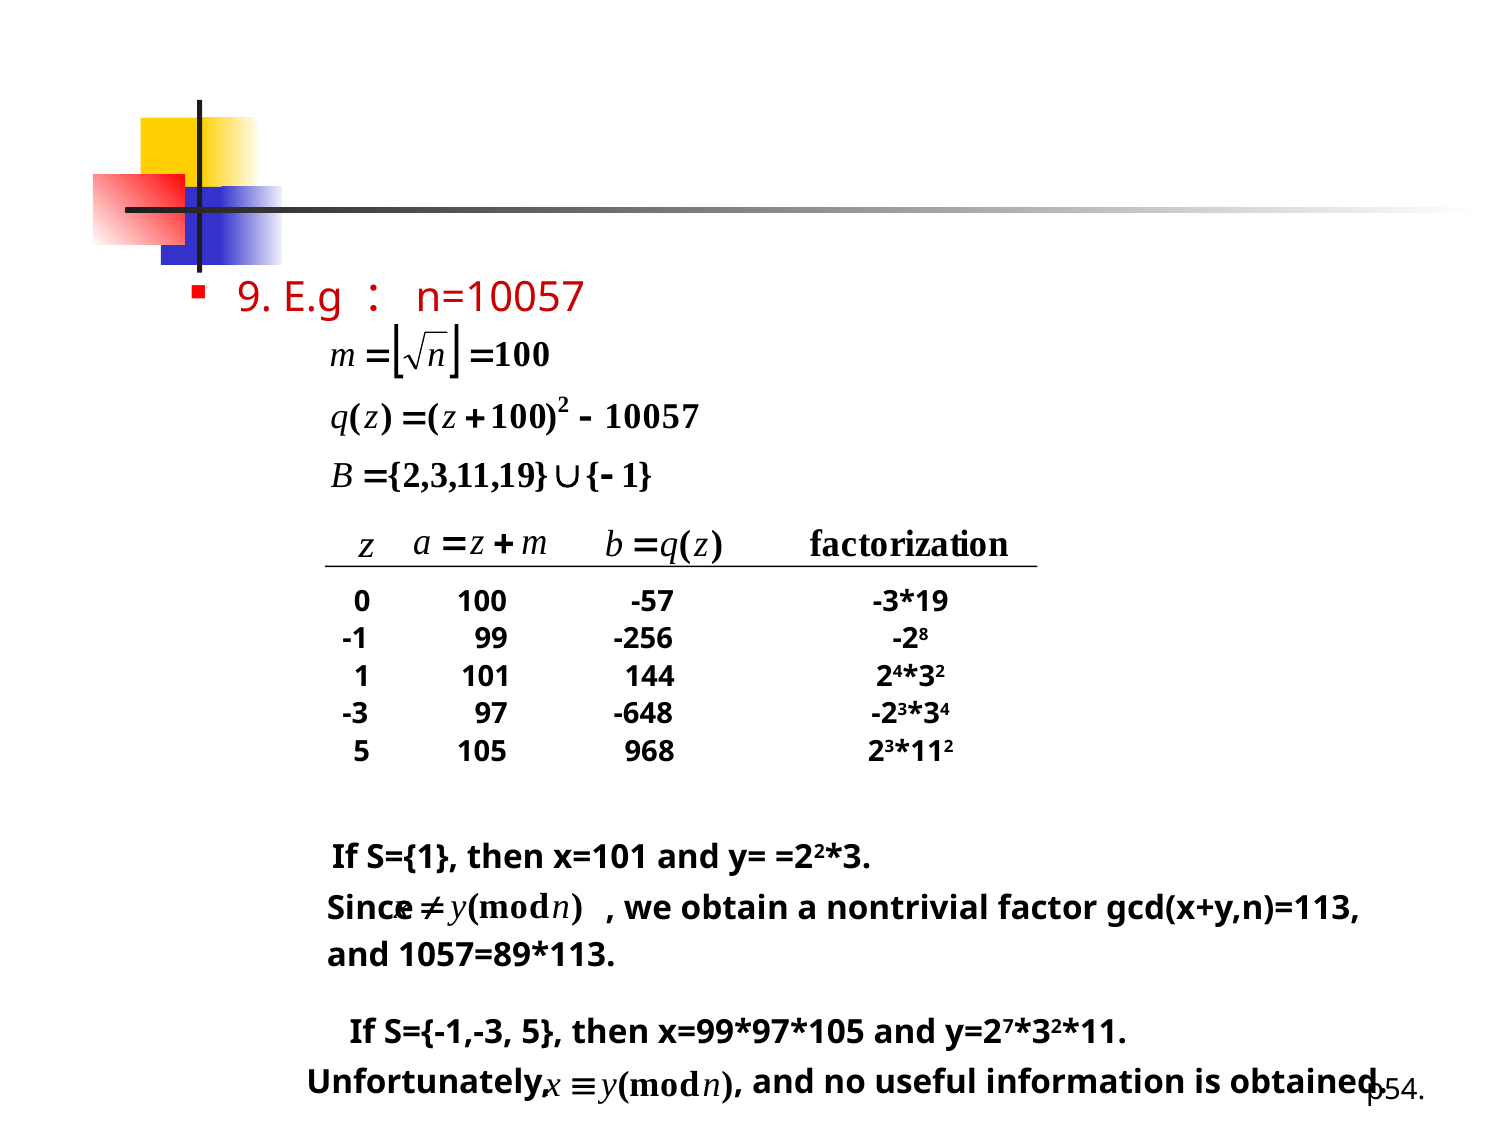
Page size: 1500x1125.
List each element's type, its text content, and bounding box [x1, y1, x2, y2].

text_box If S={1}, then x=101 and y= =22*3. [317, 828, 887, 878]
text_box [538, 1065, 737, 1113]
text_box Since , we obtain a nontrivial factor gcd(x+y,n)=113, and 1057=89*113. [312, 878, 1386, 981]
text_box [324, 324, 553, 382]
text_box If S={-1,-3, 5}, then x=99*97*105 and y=27*32*11. [334, 1003, 1143, 1053]
list 9. E.g ：n=10057 [99, 262, 1500, 1125]
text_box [387, 887, 589, 935]
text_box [324, 523, 1038, 775]
text_box Unfortunately, , and no useful information is obtained. [291, 1053, 1422, 1108]
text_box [325, 387, 701, 445]
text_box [324, 455, 656, 500]
